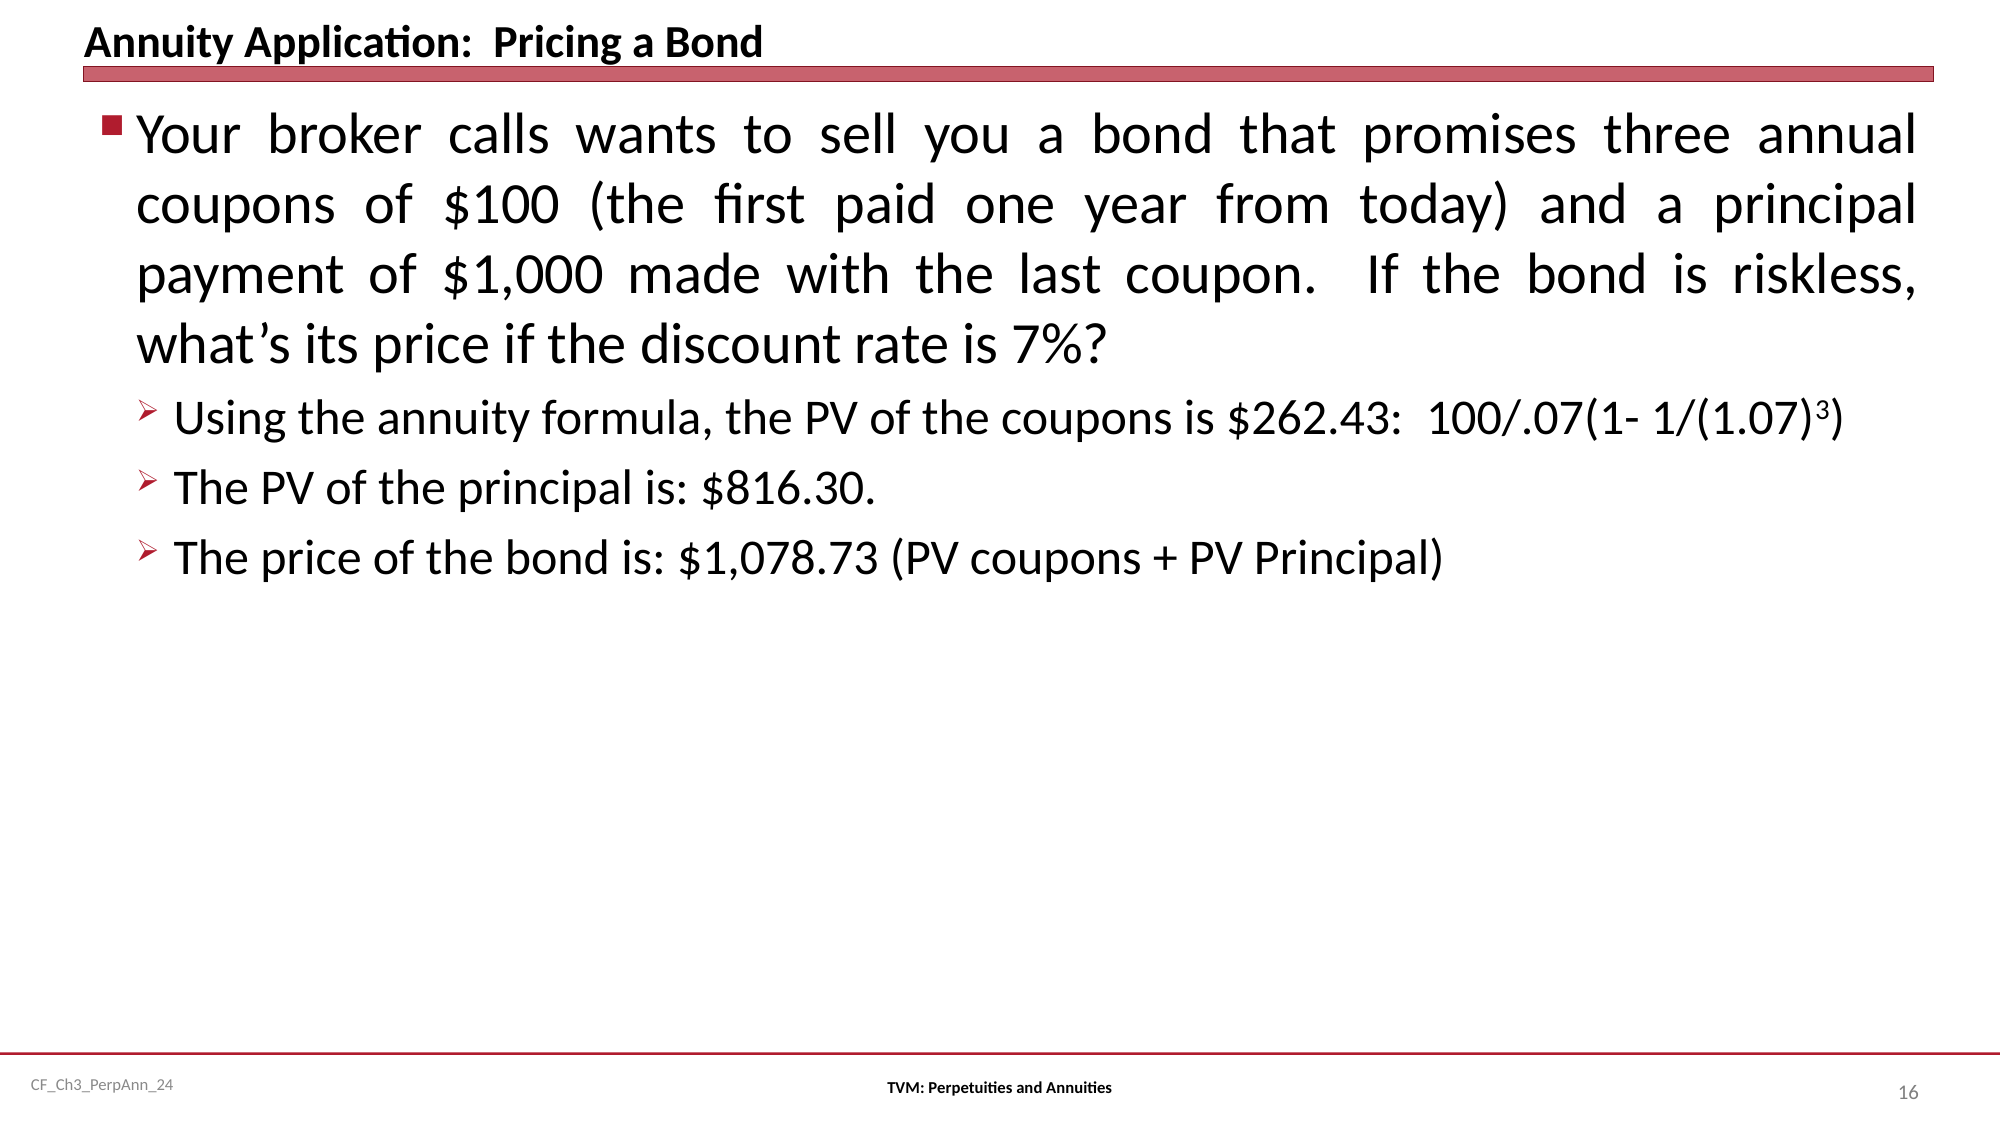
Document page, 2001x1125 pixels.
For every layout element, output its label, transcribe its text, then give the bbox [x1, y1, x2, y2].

list Your broker calls wants to sell you a bond that promises three annual coupons of $100 (the first paid one year from today) and a principal payment of $1,000 made with the last coupon. If the bond is riskless, what’s its price if the discount rate is 7%? Using the annuity formula, the PV of the coupons is $262.43: 100/.07(1- 1/(1.07)3) The PV of the principal is: $816.30. The price of the bond is: $1,078.73 (PV coupons + PV Principal) [83, 87, 1934, 1041]
slide_number 16 [1834, 1061, 1934, 1122]
title Annuity Application: Pricing a Bond [83, 6, 1935, 67]
footer TVM: Perpetuities and Annuities [683, 1056, 1317, 1117]
